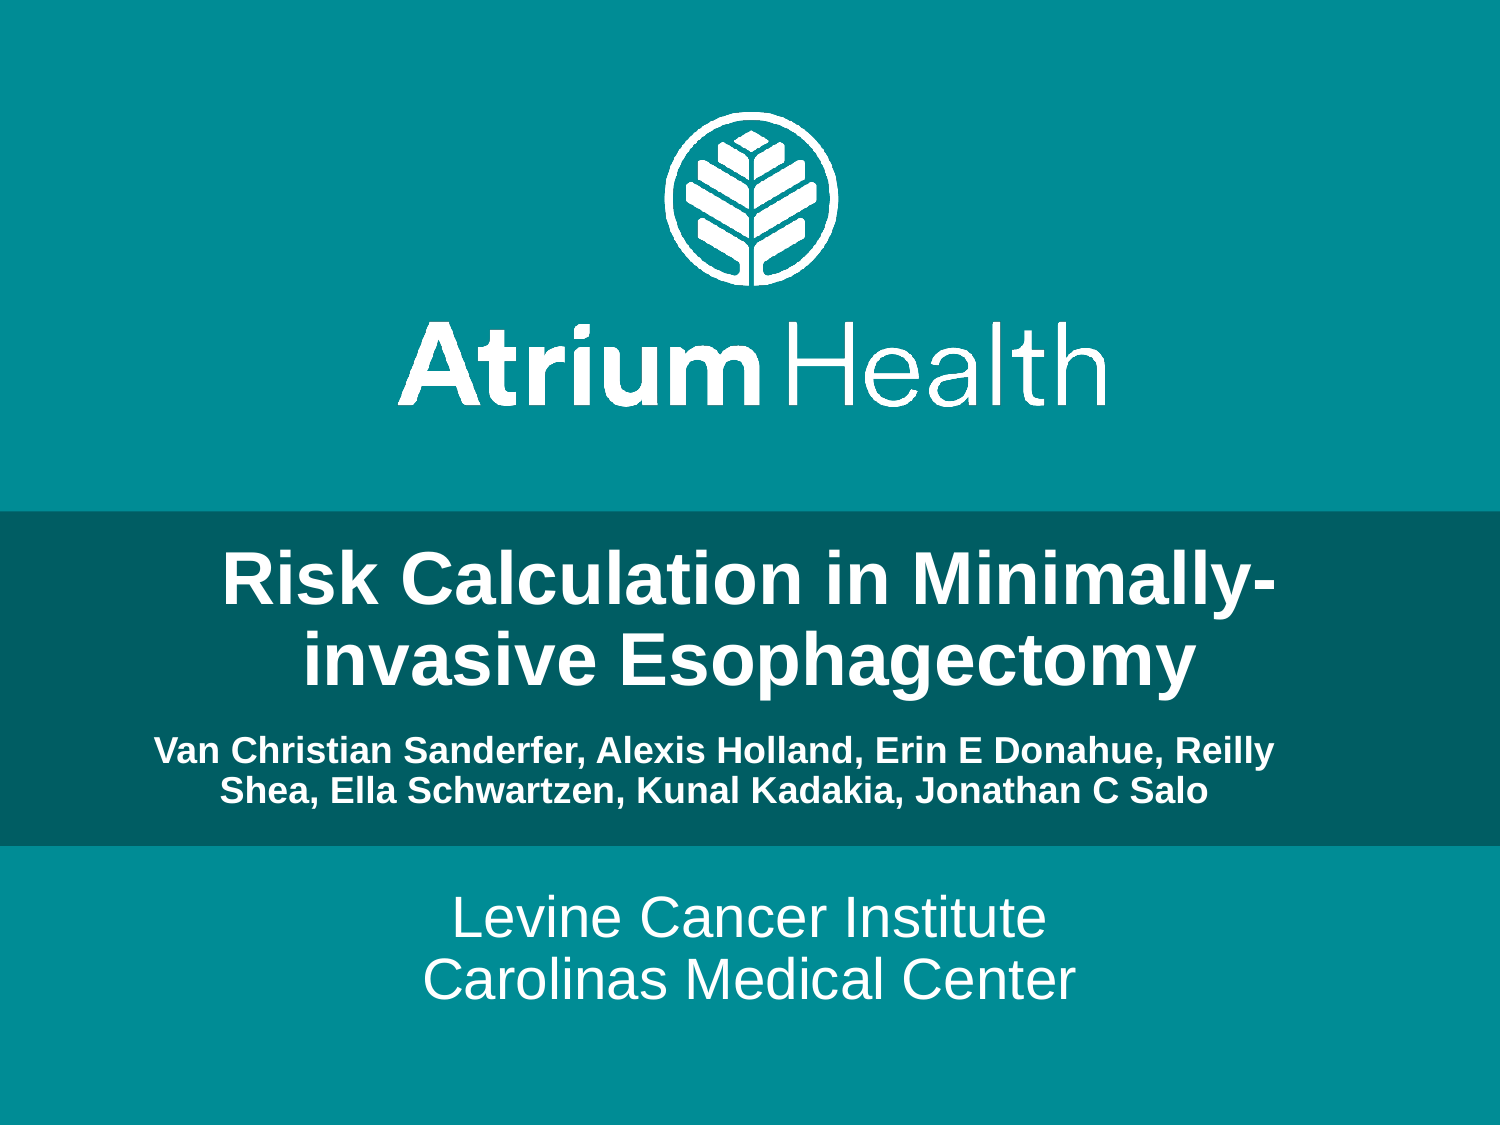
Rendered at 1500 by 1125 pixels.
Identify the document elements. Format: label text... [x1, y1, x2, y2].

text_box Levine Cancer Institute Carolinas Medical Center [50, 879, 1450, 1077]
text_box [0, 510, 1500, 847]
picture [310, 24, 1192, 494]
subtitle Van Christian Sanderfer, Alexis Holland, Erin E Donahue, Reilly Shea, Ella Schwartzen, Kunal Kadakia, Jonathan C Salo [116, 723, 1313, 778]
title Risk Calculation in Minimally-invasive Esophagectomy [187, 612, 1313, 710]
